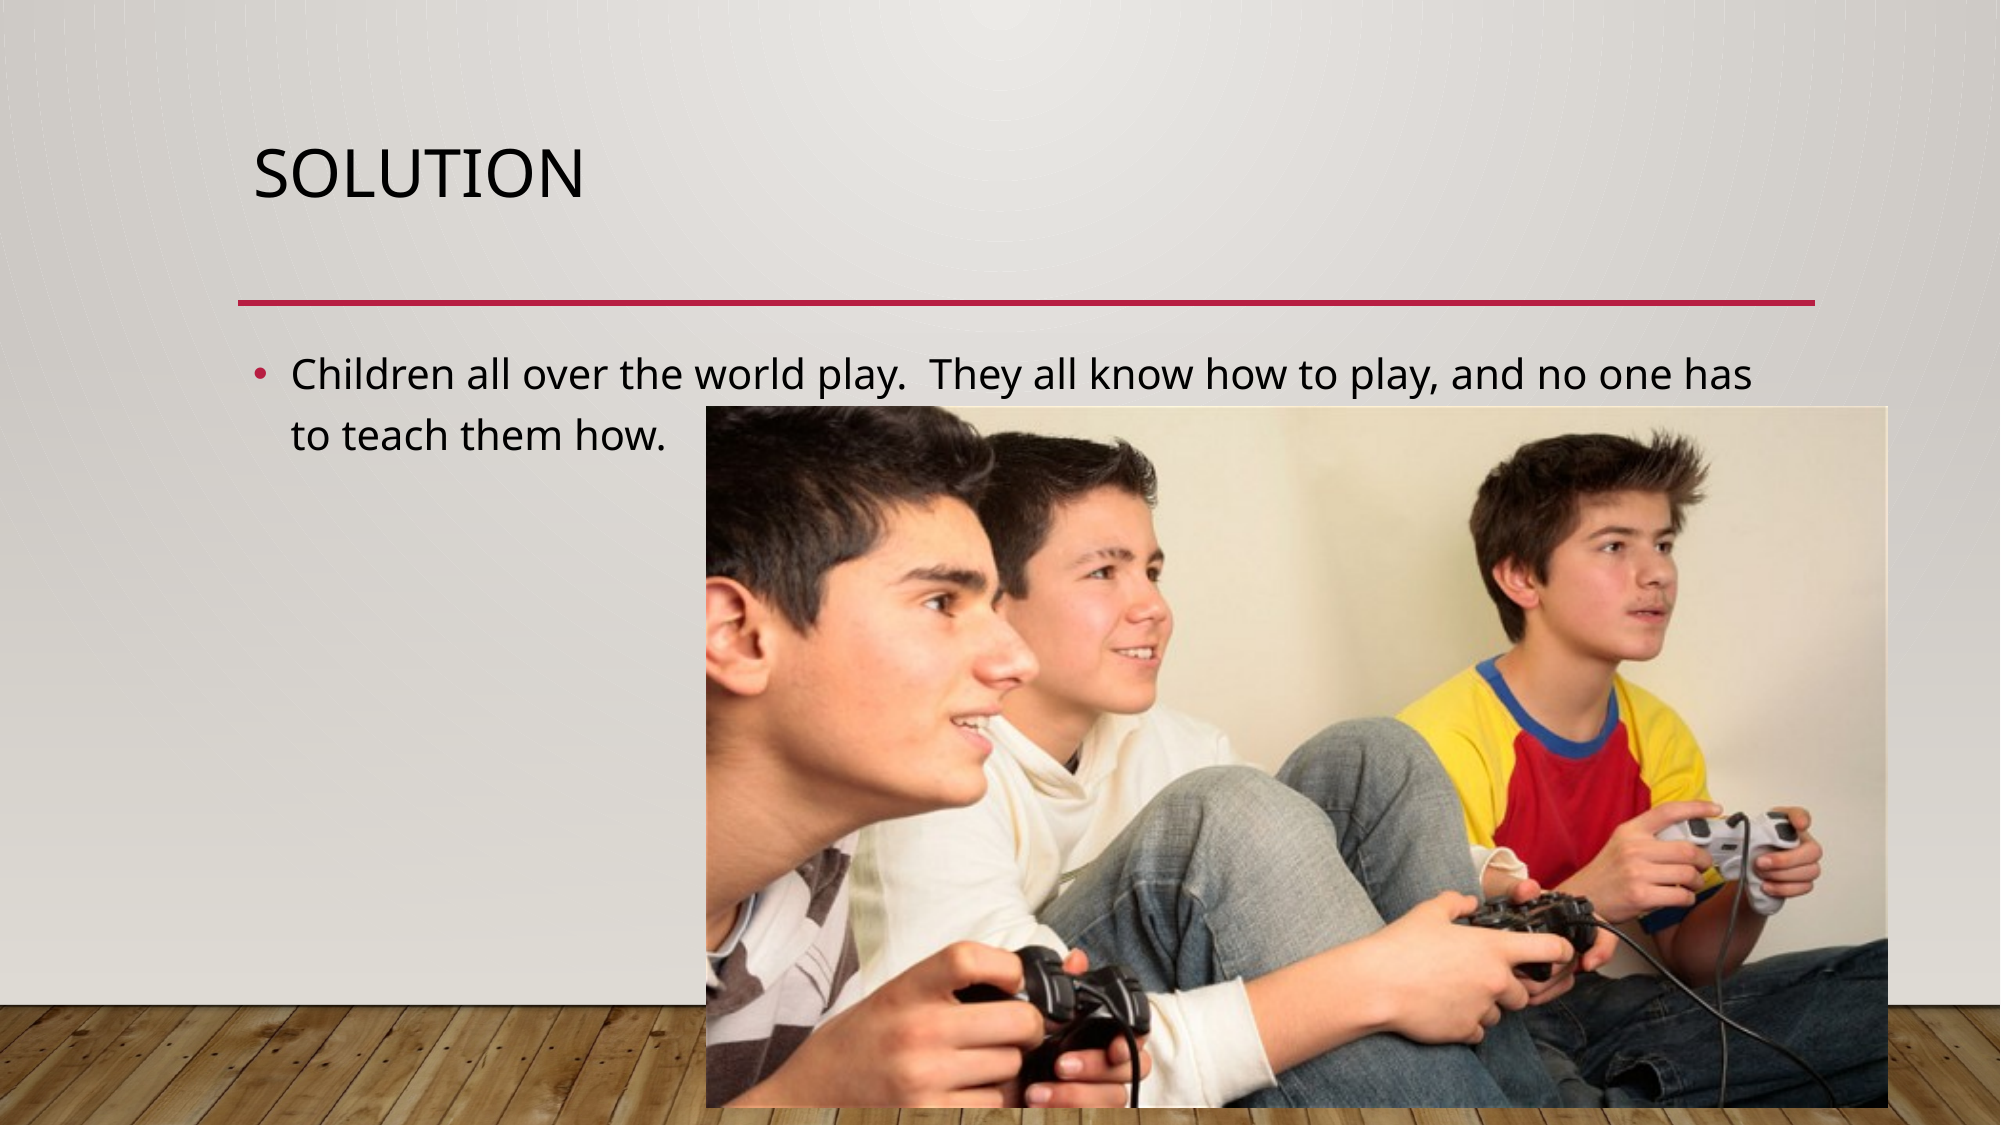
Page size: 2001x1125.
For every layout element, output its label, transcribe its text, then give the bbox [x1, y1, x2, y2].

picture [0, 405, 2000, 1125]
title Solution [238, 131, 1814, 305]
list Children all over the world play. They all know how to play, and no one has to teach them how. [238, 330, 1814, 897]
